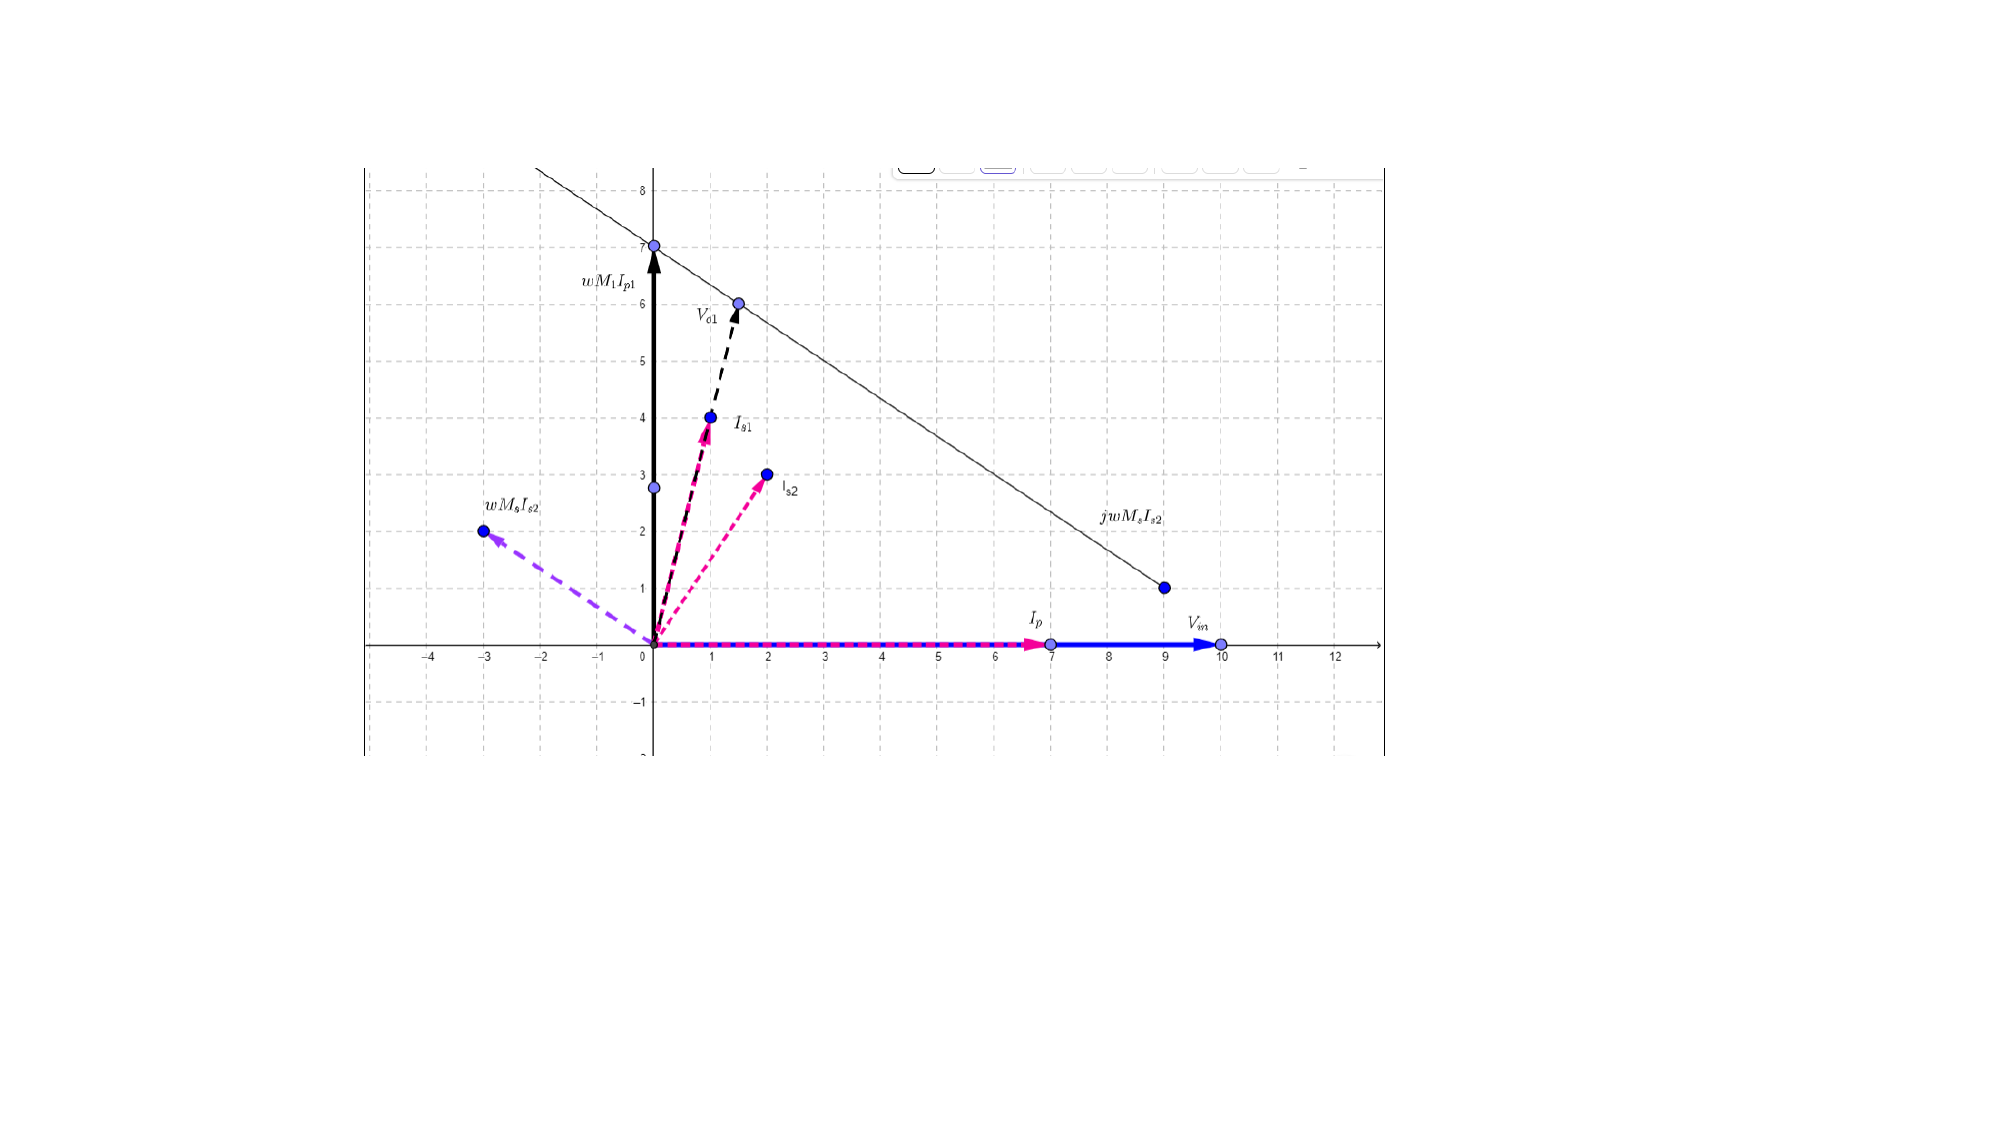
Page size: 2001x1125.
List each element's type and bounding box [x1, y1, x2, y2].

list [357, 168, 1387, 756]
